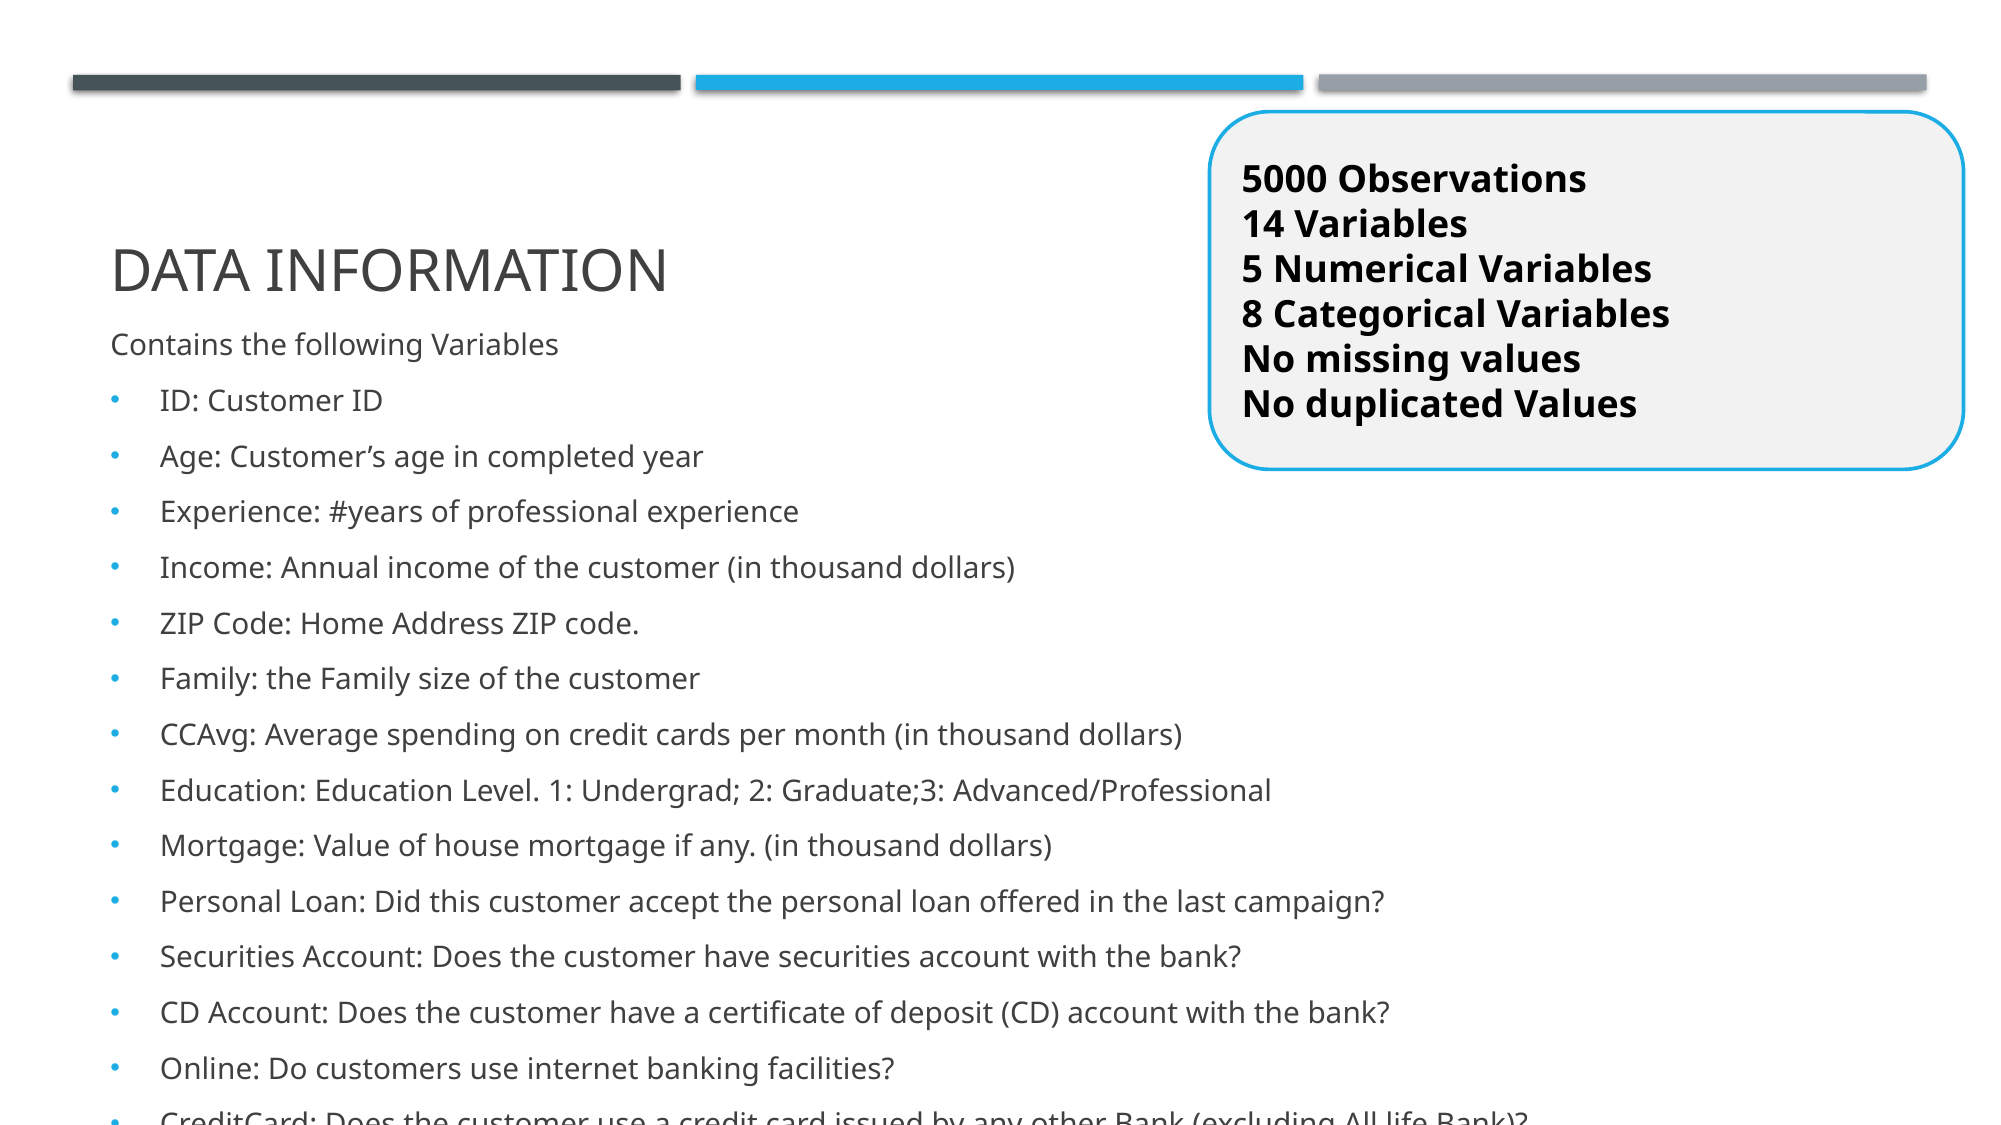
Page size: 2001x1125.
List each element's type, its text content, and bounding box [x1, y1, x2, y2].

text_box 5000 Observations 14 Variables 5 Numerical Variables 8 Categorical Variables No missing values No duplicated Values [1207, 109, 1966, 472]
title Data Information [95, 115, 1242, 311]
list Contains the following Variables ID: Customer ID Age: Customer’s age in completed year Experience: #years of professional experience Income: Annual income of the customer (in thousand dollars) ZIP Code: Home Address ZIP code. Family: the Family size of the customer CCAvg: Average spending on credit cards per month (in thousand dollars) Education: Education Level. 1: Undergrad; 2: Graduate;3: Advanced/Professional Mortgage: Value of house mortgage if any. (in thousand dollars) Personal Loan: Did this customer accept the personal loan offered in the last campaign? Securities Account: Does the customer have securities account with the bank? CD Account: Does the customer have a certificate of deposit (CD) account with the bank? Online: Do customers use internet banking facilities? CreditCard: Does the customer use a credit card issued by any other Bank (excluding All life Bank)? [95, 315, 1905, 1125]
